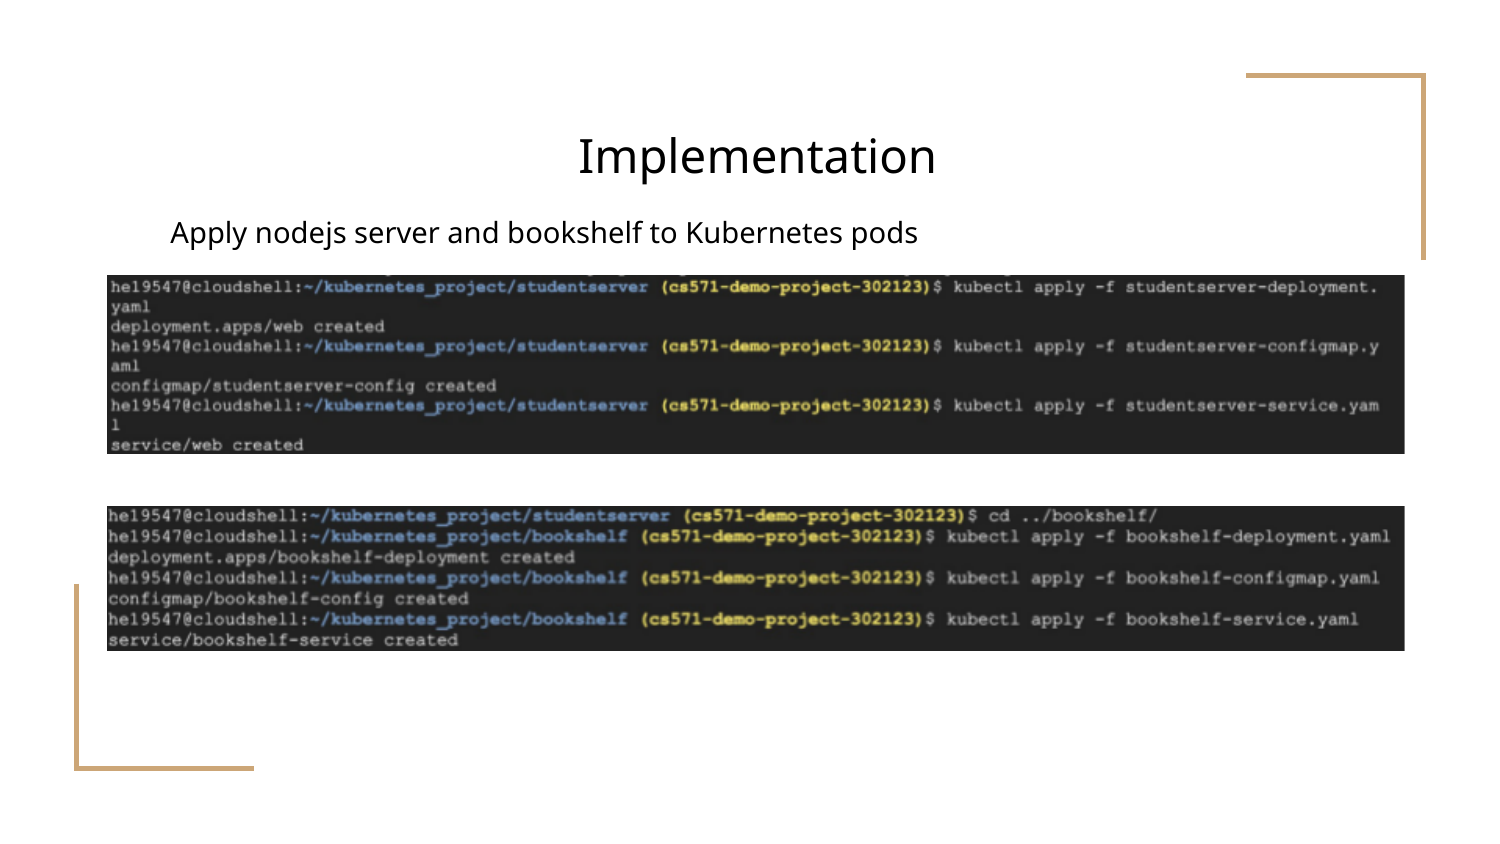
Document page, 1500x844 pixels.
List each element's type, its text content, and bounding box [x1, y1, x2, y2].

picture [107, 506, 1408, 651]
title Implementation [134, 111, 1381, 199]
picture [107, 275, 1408, 454]
text_box Apply nodejs server and bookshelf to Kubernetes pods [155, 198, 1317, 264]
